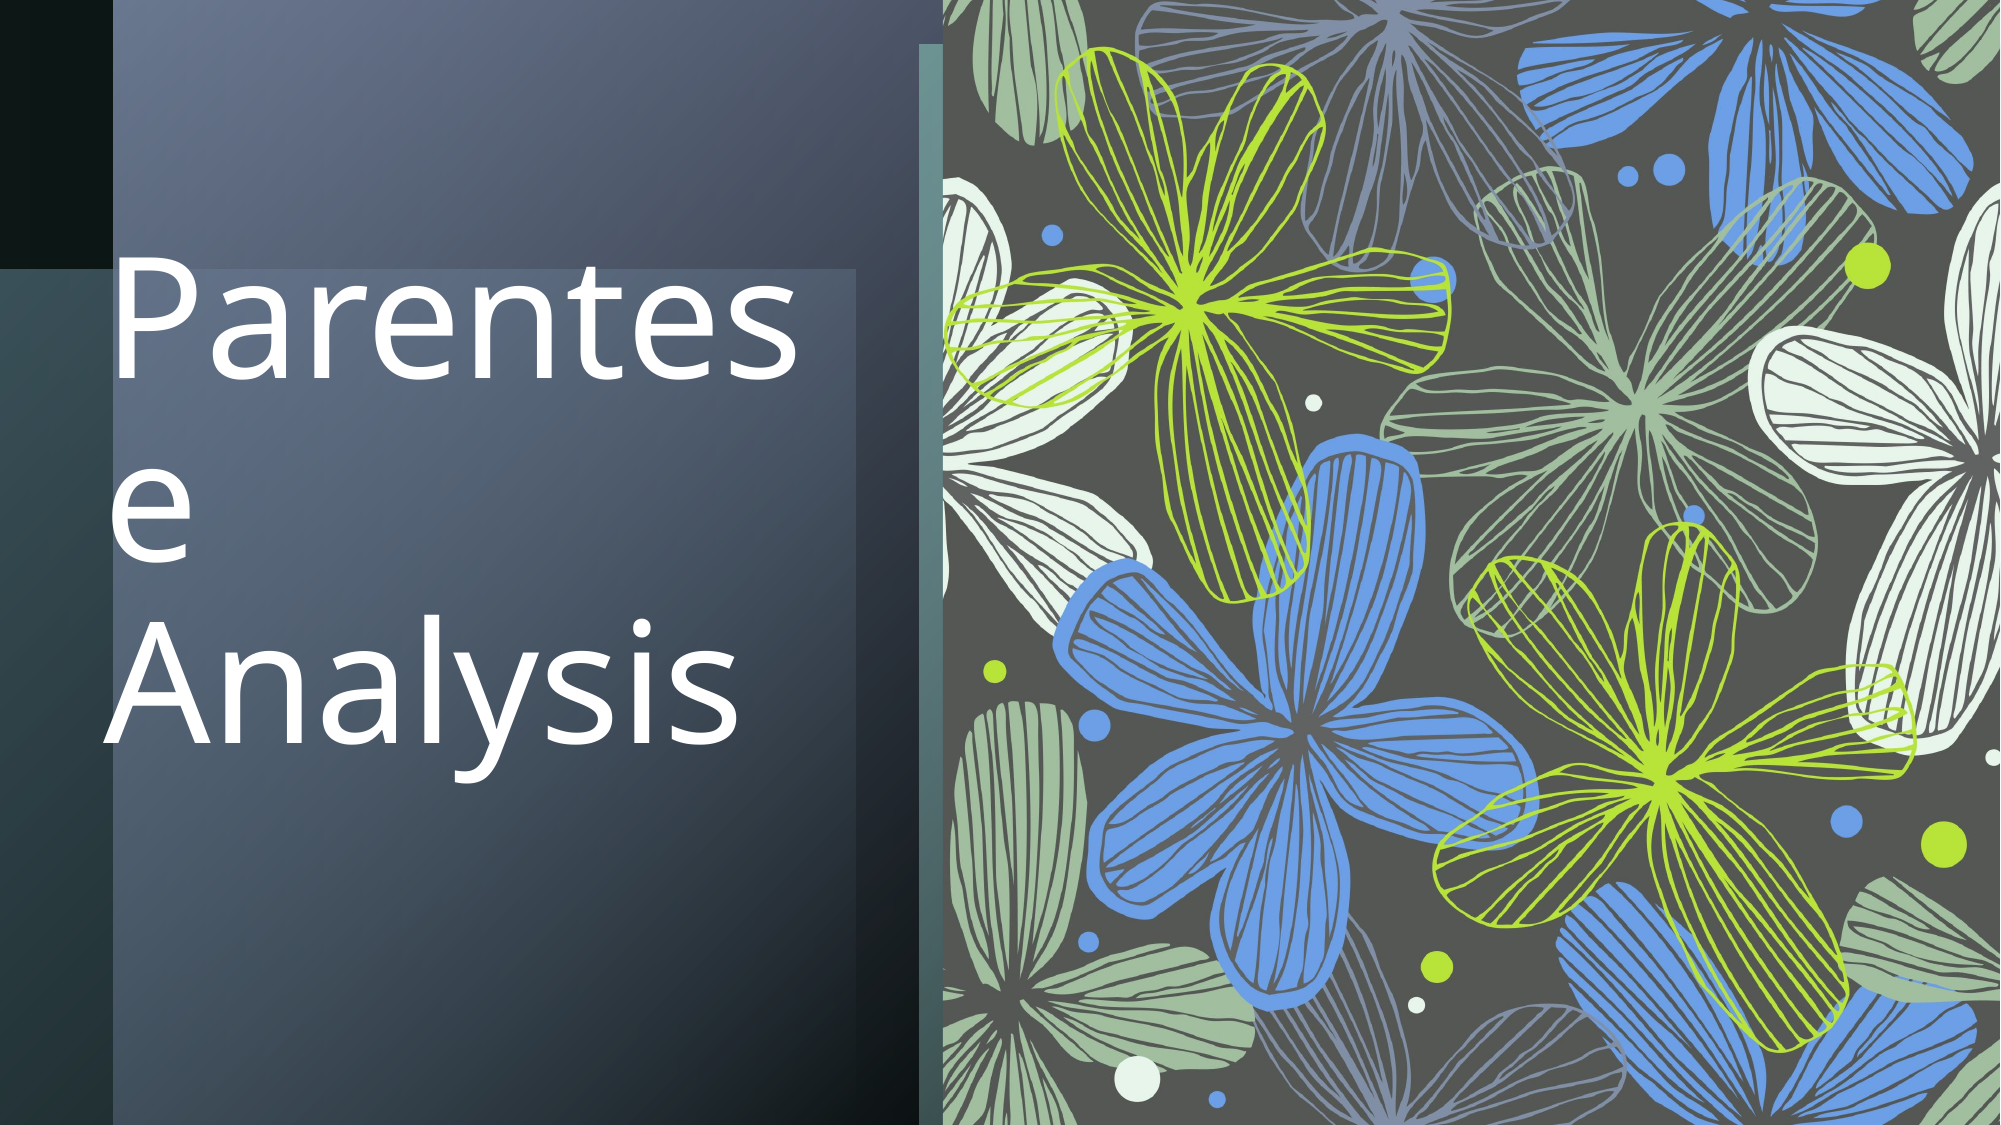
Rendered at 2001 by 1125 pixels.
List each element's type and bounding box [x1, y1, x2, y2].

text_box [0, 0, 942, 1125]
picture [942, 0, 2000, 1125]
